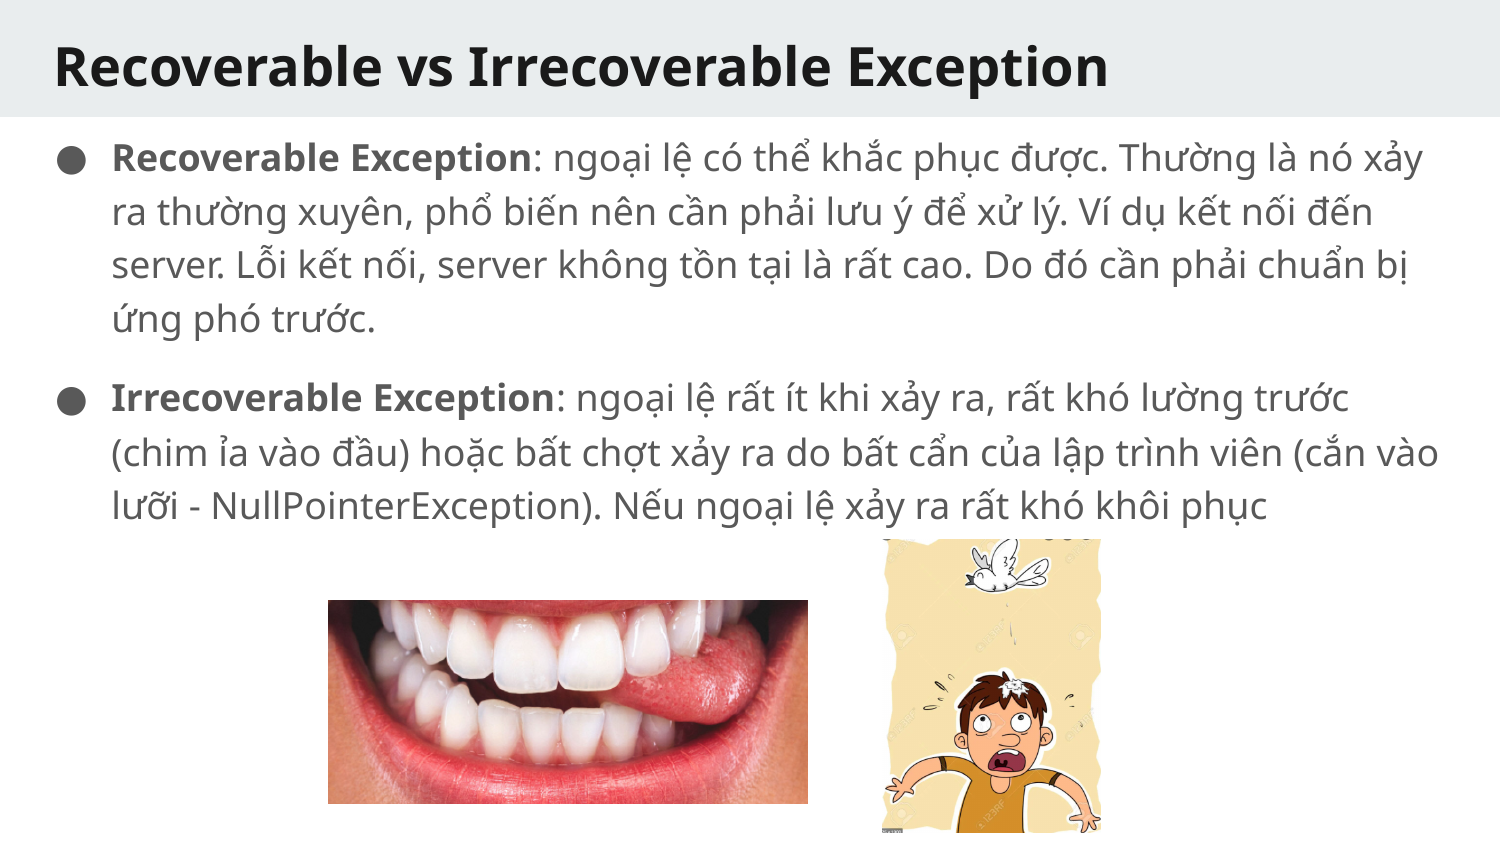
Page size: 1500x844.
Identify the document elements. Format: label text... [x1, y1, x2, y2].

picture [328, 600, 808, 804]
list Recoverable Exception: ngoại lệ có thể khắc phục được. Thường là nó xảy ra thường xuyên, phổ biến nên cần phải lưu ý để xử lý. Ví dụ kết nối đến server. Lỗi kết nối, server không tồn tại là rất cao. Do đó cần phải chuẩn bị ứng phó trước. Irrecoverable Exception: ngoại lệ rất ít khi xảy ra, rất khó lường trước (chim ỉa vào đầu) hoặc bất chợt xảy ra do bất cẩn của lập trình viên (cắn vào lưỡi - NullPointerException). Nếu ngoại lệ xảy ra rất khó khôi phục [21, 109, 1469, 808]
title Recoverable vs Irrecoverable Exception [38, 17, 1467, 106]
picture [881, 538, 1101, 834]
